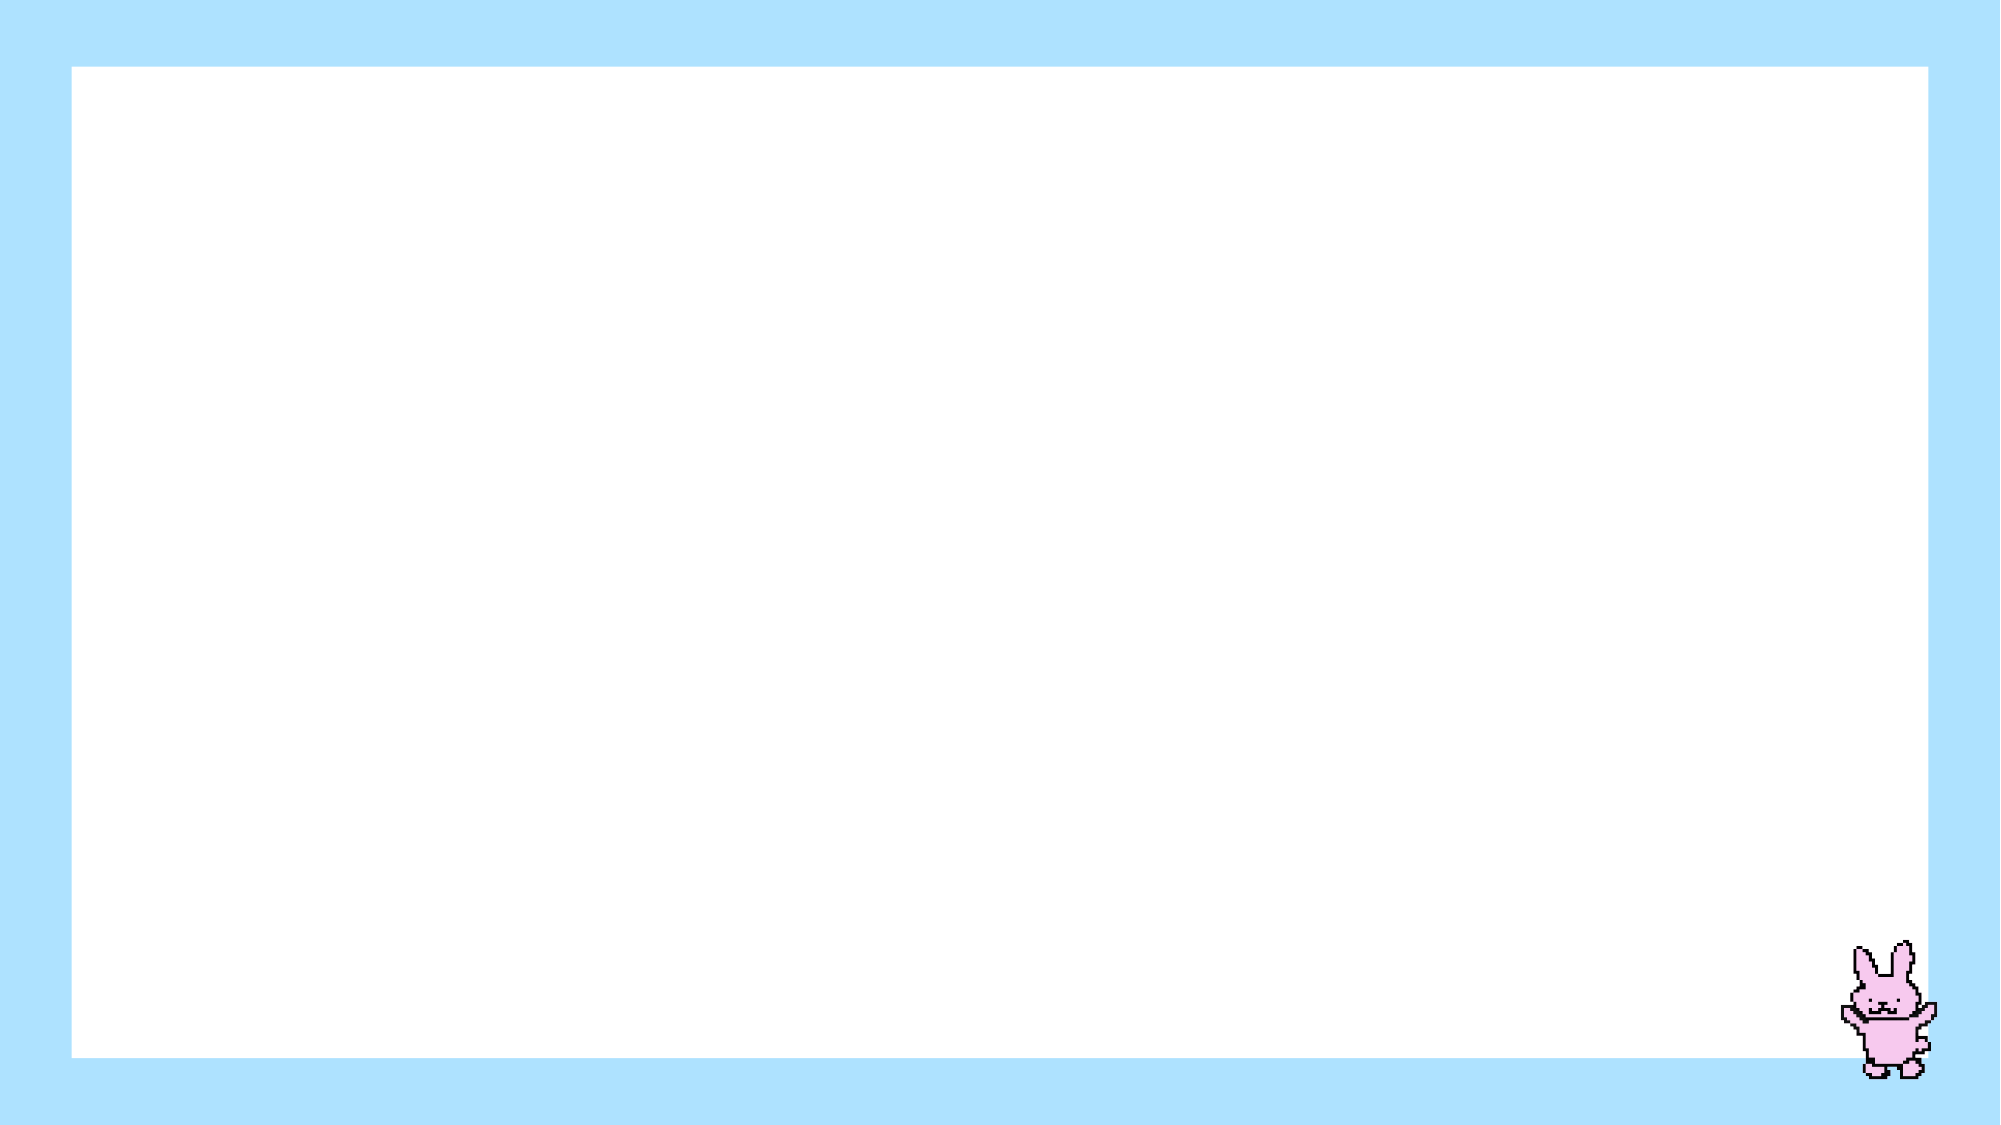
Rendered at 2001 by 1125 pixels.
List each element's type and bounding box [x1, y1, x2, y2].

picture [1735, 855, 2000, 1125]
text_box [71, 66, 1929, 1059]
